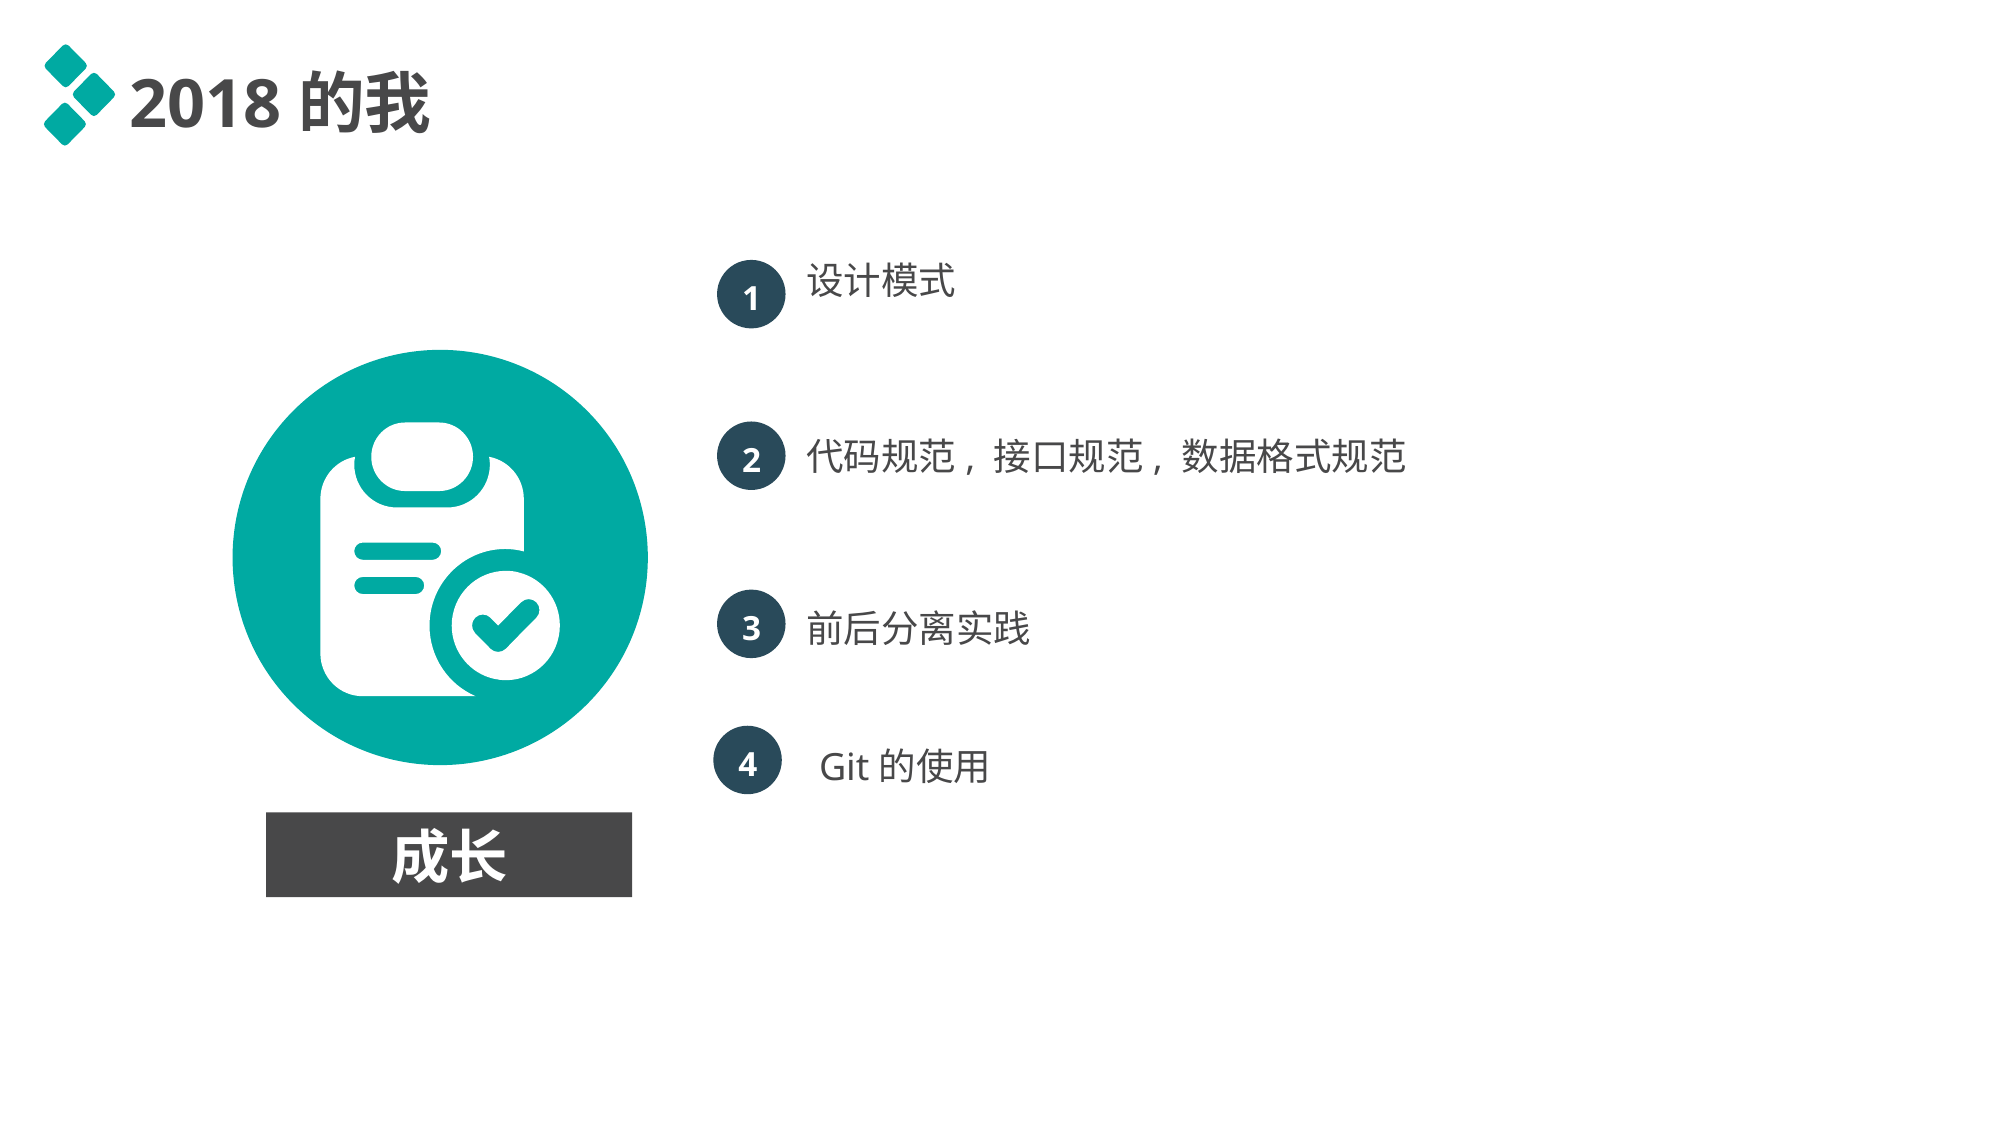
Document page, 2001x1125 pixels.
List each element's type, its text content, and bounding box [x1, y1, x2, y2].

text_box 代码规范, 接口规范, 数据格式规范 [791, 425, 1790, 486]
text_box [72, 72, 116, 117]
text_box 2 [717, 421, 786, 490]
text_box [371, 422, 474, 492]
text_box 成长 [266, 812, 633, 898]
text_box 设计模式 [791, 249, 1790, 310]
text_box 4 [713, 725, 782, 795]
text_box 前后分离实践 [791, 597, 1790, 658]
text_box [232, 349, 648, 766]
text_box [43, 102, 86, 146]
text_box [451, 570, 560, 681]
text_box 1 [717, 259, 786, 329]
text_box [320, 456, 524, 697]
text_box Git的使用 [804, 735, 1803, 796]
text_box [44, 44, 87, 88]
text_box 2018的我 [114, 53, 1095, 148]
text_box 3 [717, 589, 786, 659]
